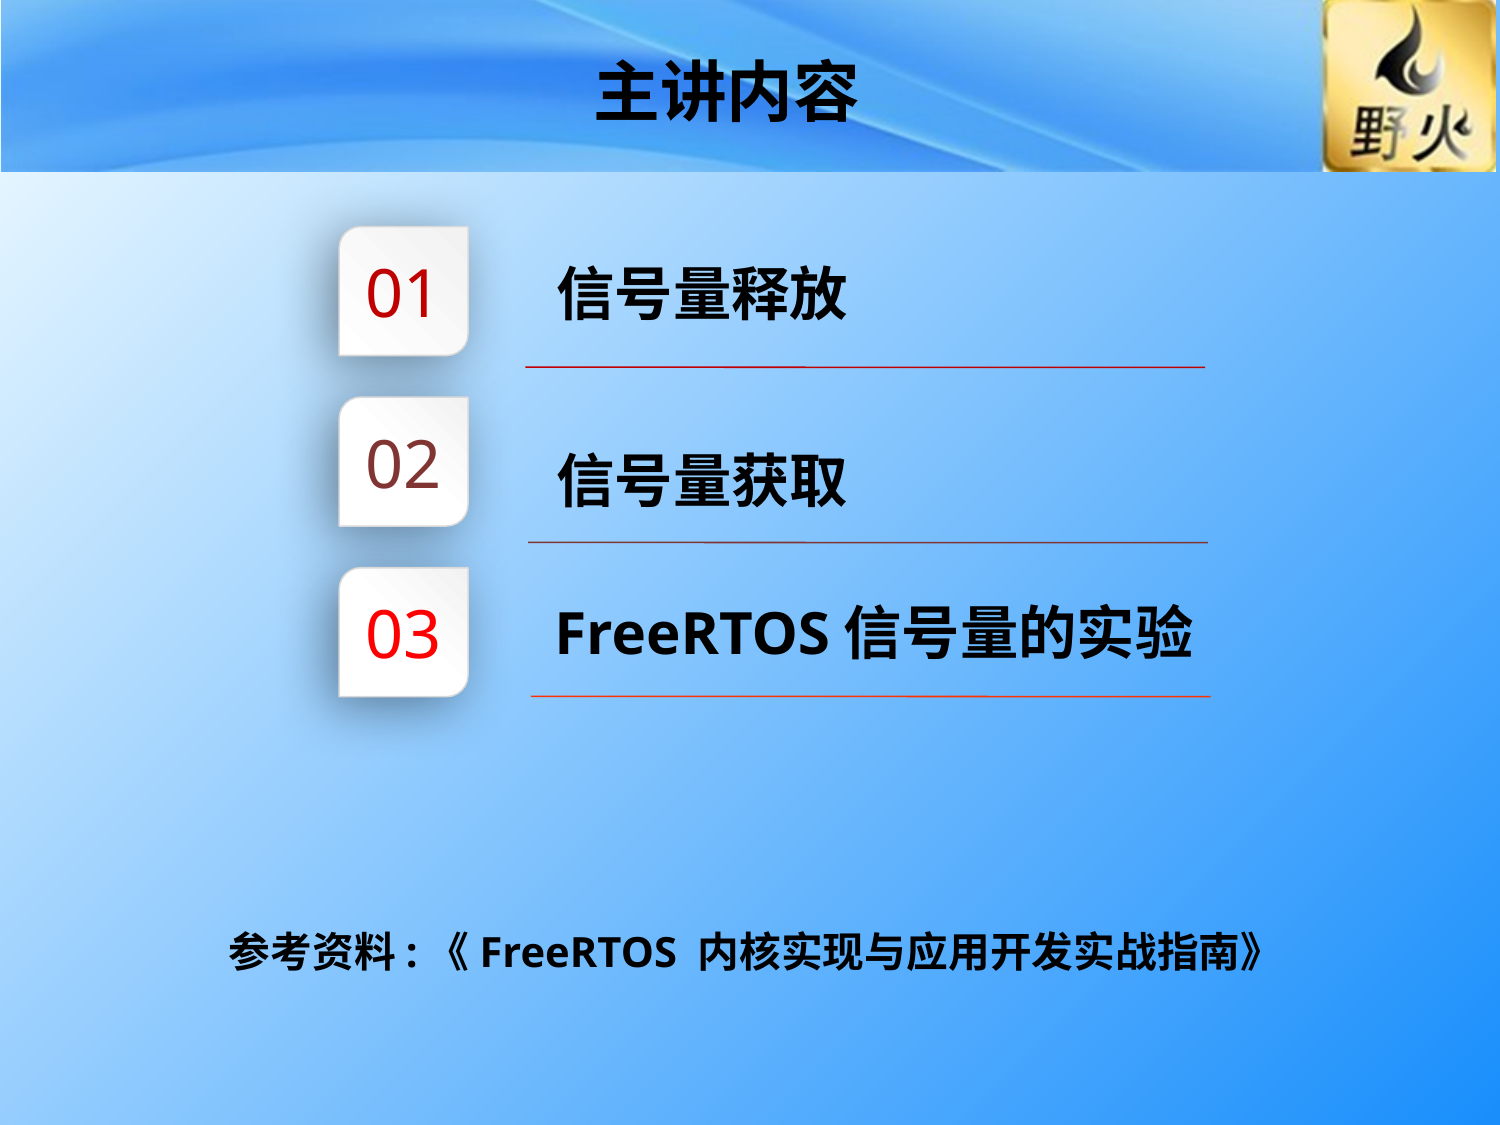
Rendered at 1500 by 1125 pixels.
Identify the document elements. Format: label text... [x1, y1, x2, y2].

text_box 信号量获取 [541, 437, 863, 522]
text_box 信号量释放 [541, 249, 863, 335]
text_box FreeRTOS信号量的实验 [539, 589, 1208, 674]
text_box 参考资料:《FreeRTOS 内核实现与应用开发实战指南》 [206, 893, 1305, 983]
picture [1, 0, 1496, 172]
text_box 03 [339, 567, 469, 697]
text_box 01 [339, 226, 469, 356]
text_box 02 [339, 397, 469, 527]
